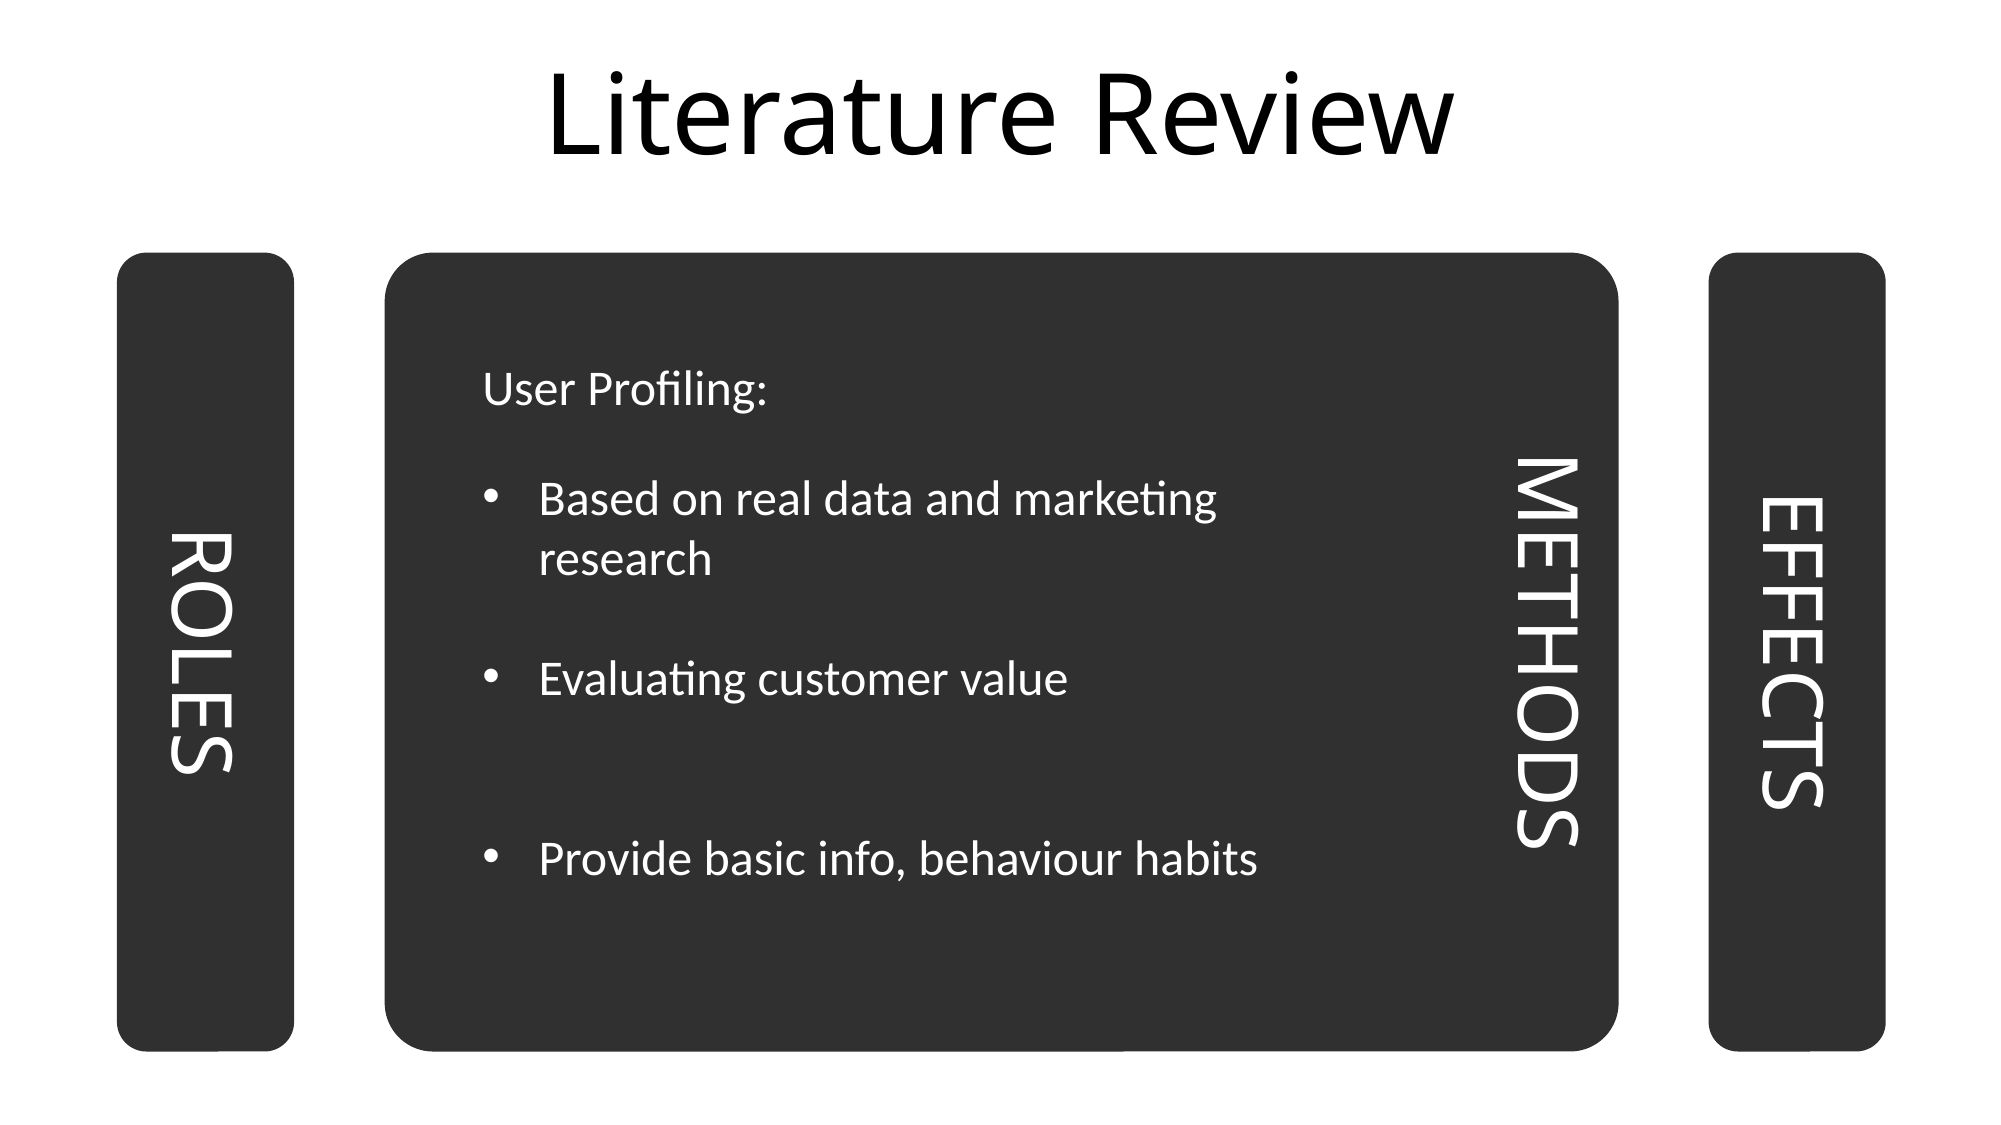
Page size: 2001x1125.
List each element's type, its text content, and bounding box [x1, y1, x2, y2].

text_box METHODS [1478, 405, 1610, 899]
text_box User Profiling: Based on real data and marketing research Evaluating customer value Provide basic info, behaviour habits [467, 348, 1275, 893]
text_box [383, 251, 1620, 1053]
text_box ROLES [115, 251, 296, 1053]
text_box Literature Review [425, 34, 1575, 185]
text_box EFFECTS [1707, 251, 1887, 1053]
